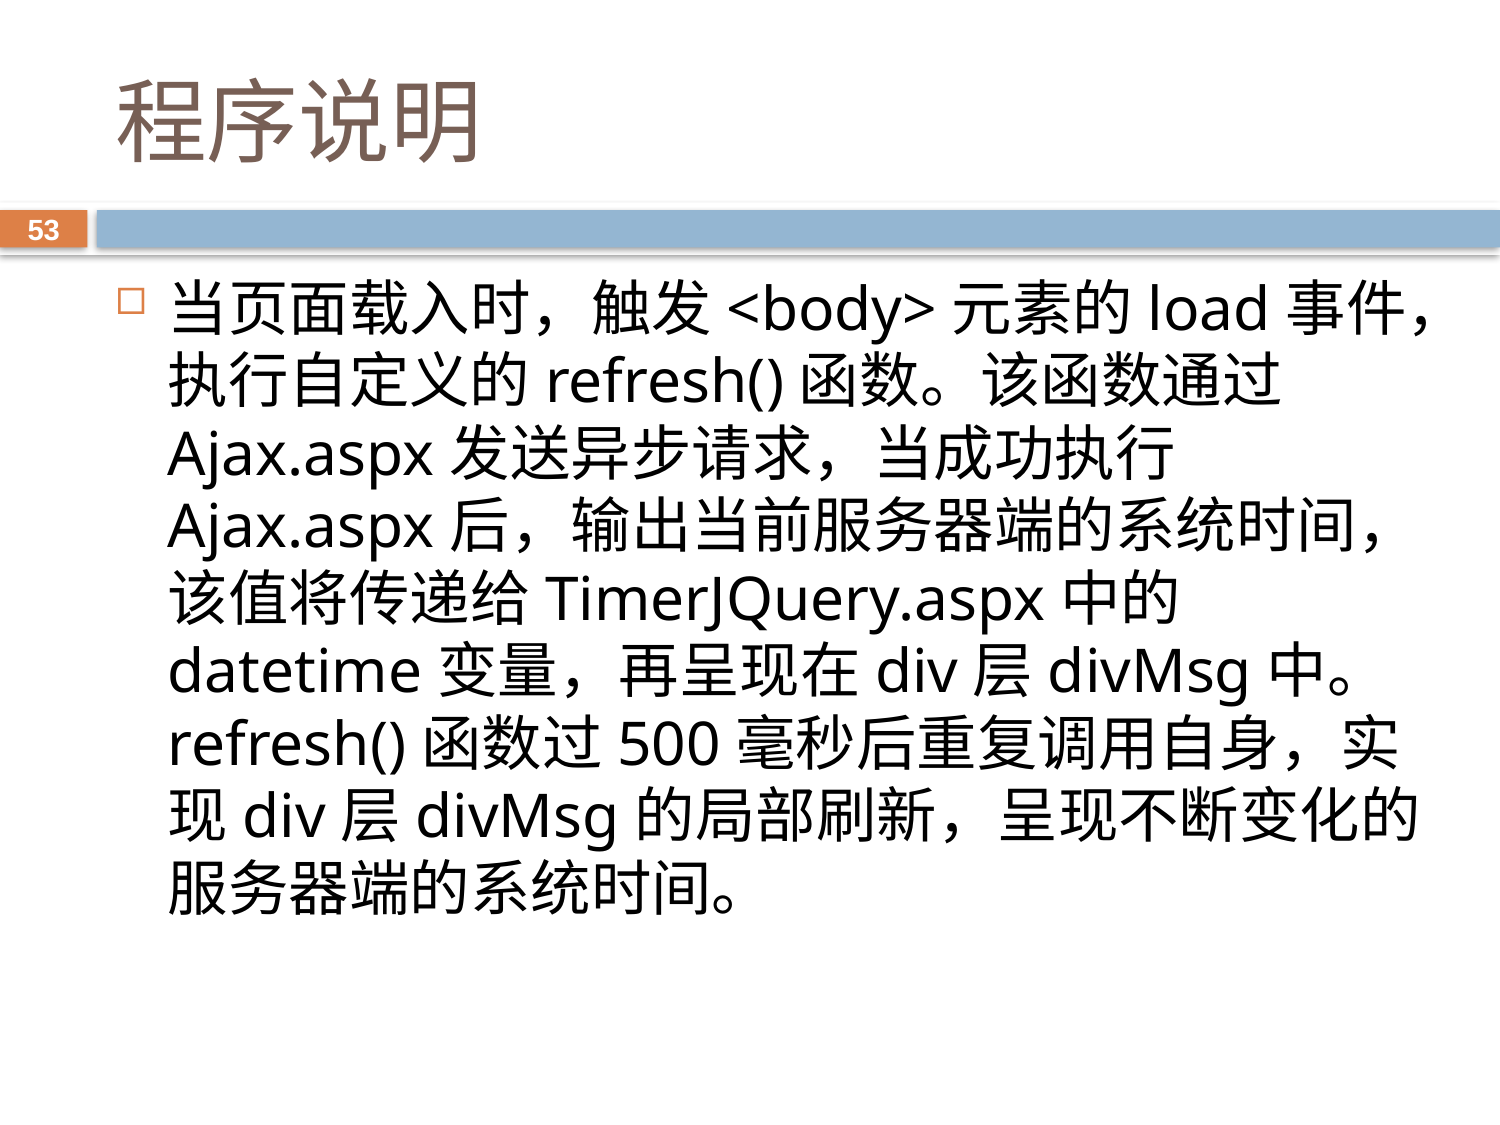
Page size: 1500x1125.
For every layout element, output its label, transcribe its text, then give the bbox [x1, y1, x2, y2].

title 程序说明 [100, 37, 1438, 200]
list 当页面载入时，触发<body>元素的load事件，执行自定义的refresh()函数。该函数通过Ajax.aspx发送异步请求，当成功执行Ajax.aspx后，输出当前服务器端的系统时间，该值将传递给TimerJQuery.aspx中的datetime变量，再呈现在div层divMsg中。refresh()函数过500毫秒后重复调用自身，实现div层divMsg的局部刷新，呈现不断变化的服务器端的系统时间。 [100, 262, 1438, 1000]
slide_number 53 [0, 208, 88, 249]
